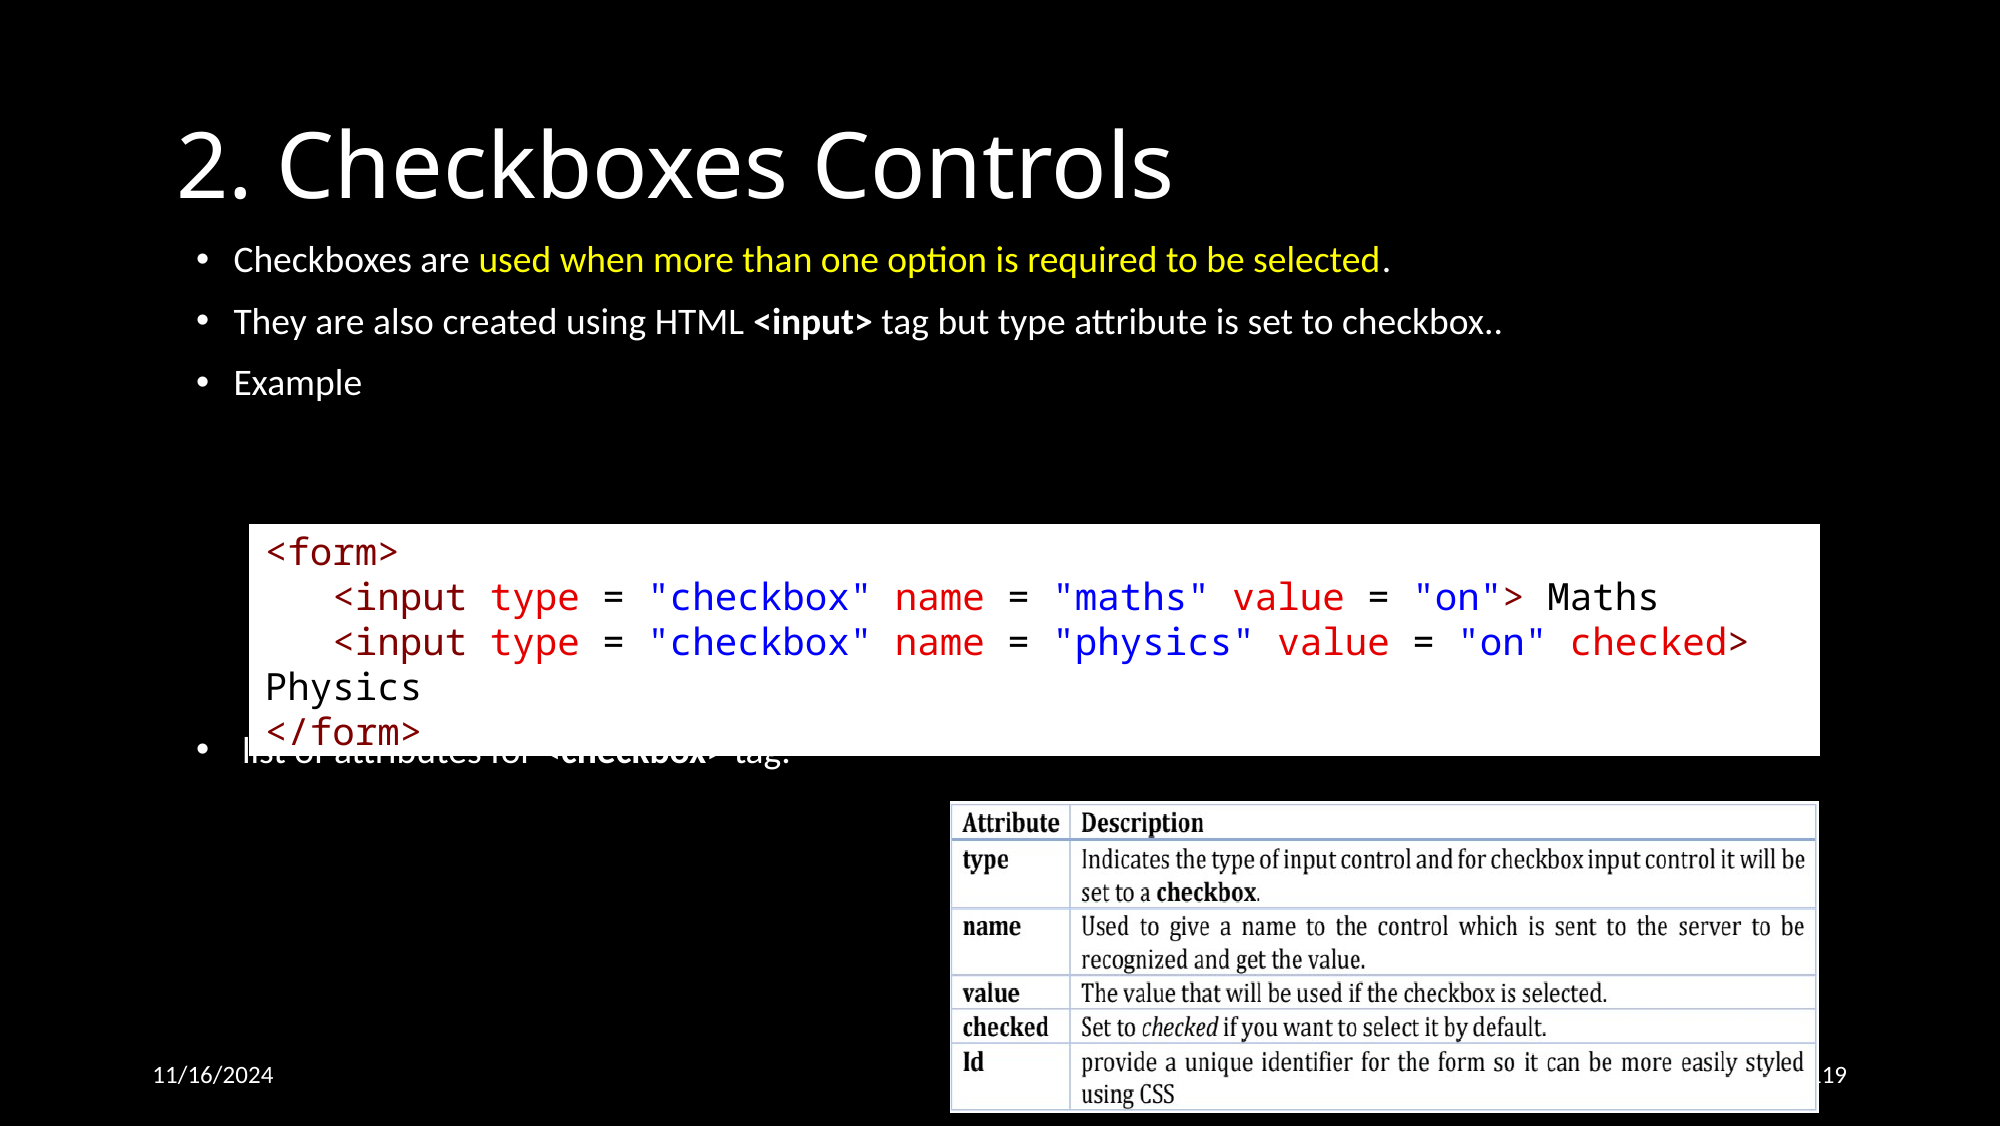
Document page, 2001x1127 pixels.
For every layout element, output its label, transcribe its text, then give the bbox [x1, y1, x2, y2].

picture [949, 801, 1819, 1113]
list Checkboxes are used when more than one option is required to be selected. They are also created using HTML <input> tag but type attribute is set to checkbox.. Example list of attributes for <checkbox> tag. [181, 233, 1649, 922]
title 2. Checkboxes Controls [137, 59, 1863, 278]
text_box <form> <input type = "checkbox" name = "maths" value = "on"> Maths <input type = "checkbox" name = "physics" value = "on" checked> Physics </form> [249, 524, 1820, 756]
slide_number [137, 1043, 588, 1104]
slide_number 119 [1819, 1043, 1863, 1104]
